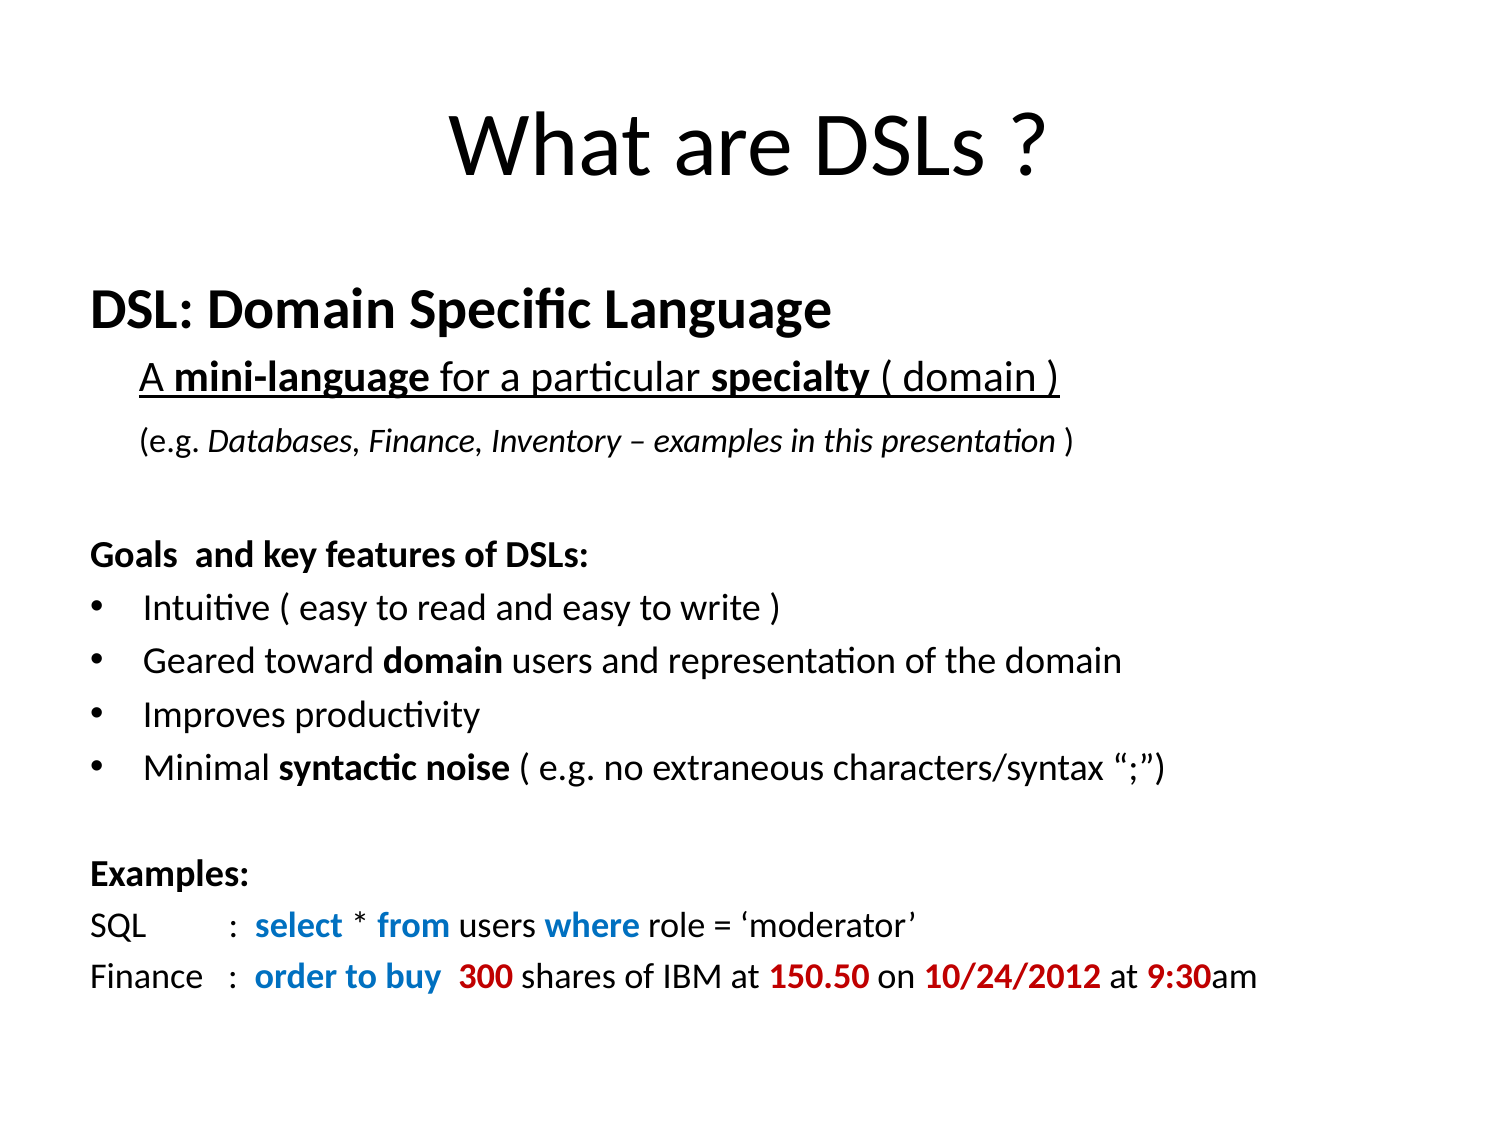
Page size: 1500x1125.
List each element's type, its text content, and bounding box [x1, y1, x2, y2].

list DSL: Domain Specific Language A mini-language for a particular specialty ( domain ) (e.g. Databases, Finance, Inventory – examples in this presentation ) Goals and key features of DSLs: Intuitive ( easy to read and easy to write ) Geared toward domain users and representation of the domain Improves productivity Minimal syntactic noise ( e.g. no extraneous characters/syntax “;”) Examples: SQL : select * from users where role = ‘moderator’ Finance : order to buy 300 shares of IBM at 150.50 on 10/24/2012 at 9:30am [75, 262, 1425, 1005]
title What are DSLs ? [75, 45, 1425, 233]
